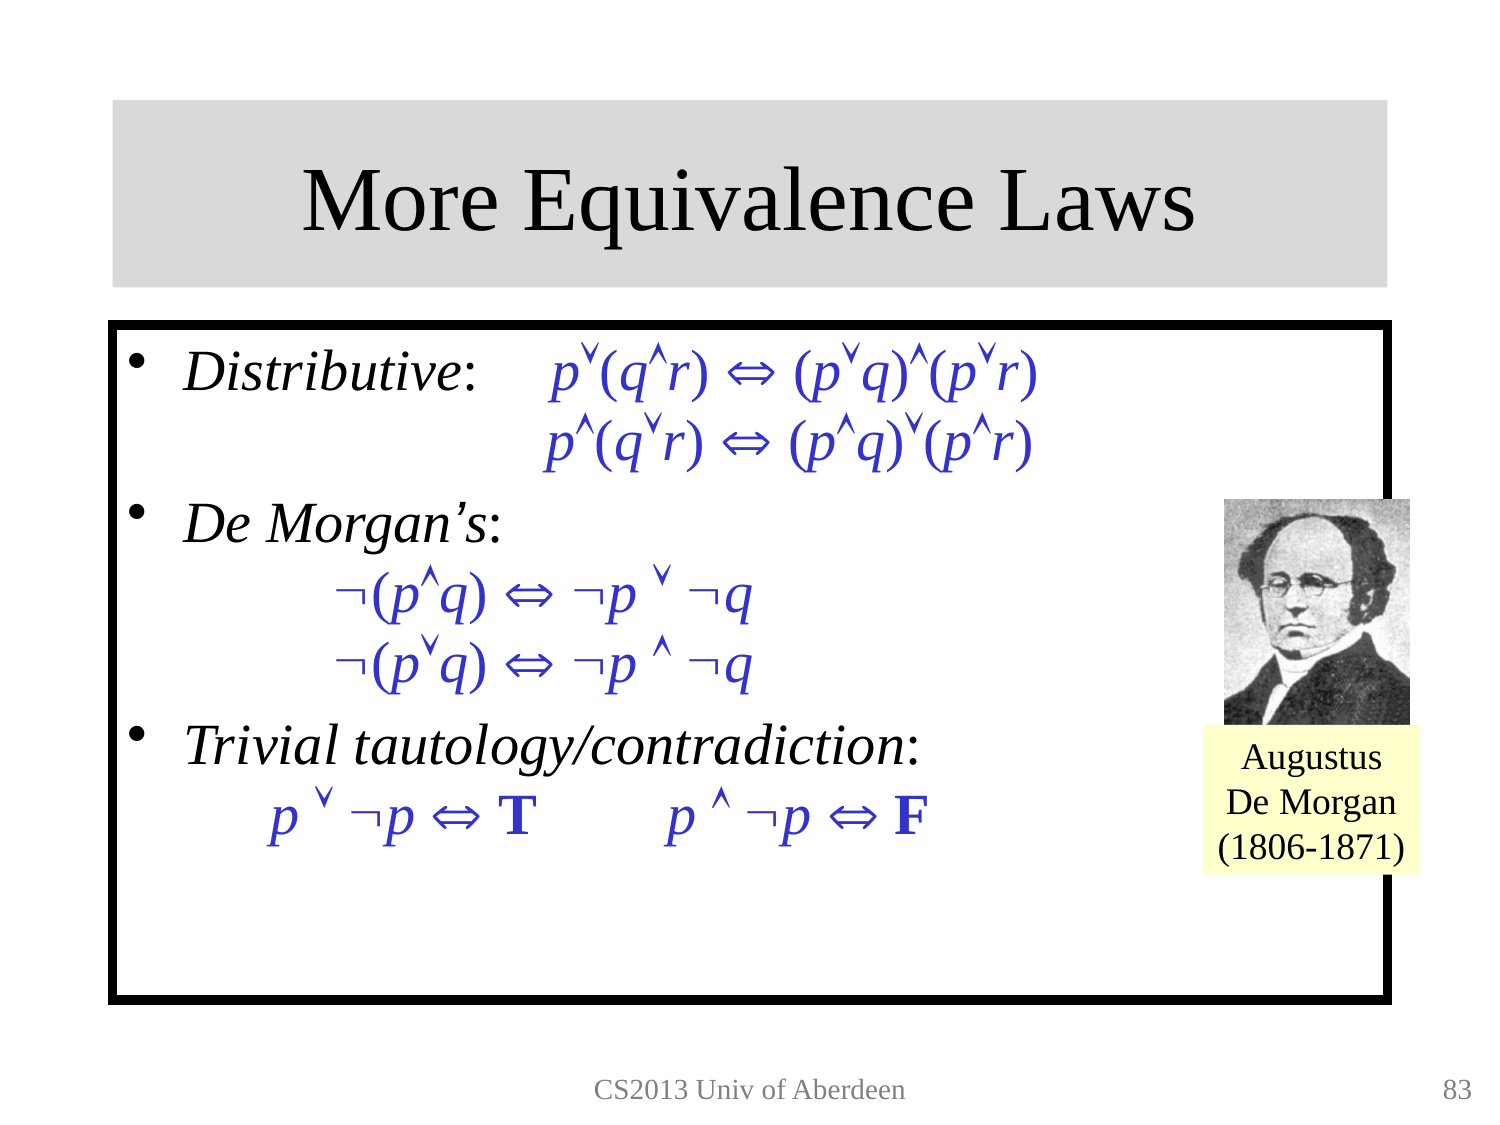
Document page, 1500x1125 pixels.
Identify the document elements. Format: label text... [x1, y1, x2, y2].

footer CS2013 Univ of Aberdeen [512, 1062, 988, 1113]
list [1224, 499, 1411, 726]
slide_number 82 [1175, 1062, 1488, 1113]
title More Equivalence Laws [108, 95, 1392, 292]
list Distributive: p(qr)  (pq)(pr) p(qr)  (pq)(pr) De Morgan’s: (pq)  p  q (pq)  p  q Trivial tautology/contradiction: p  p  T p  p  F [108, 320, 1392, 1005]
text_box Augustus De Morgan (1806-1871) [1202, 724, 1421, 875]
